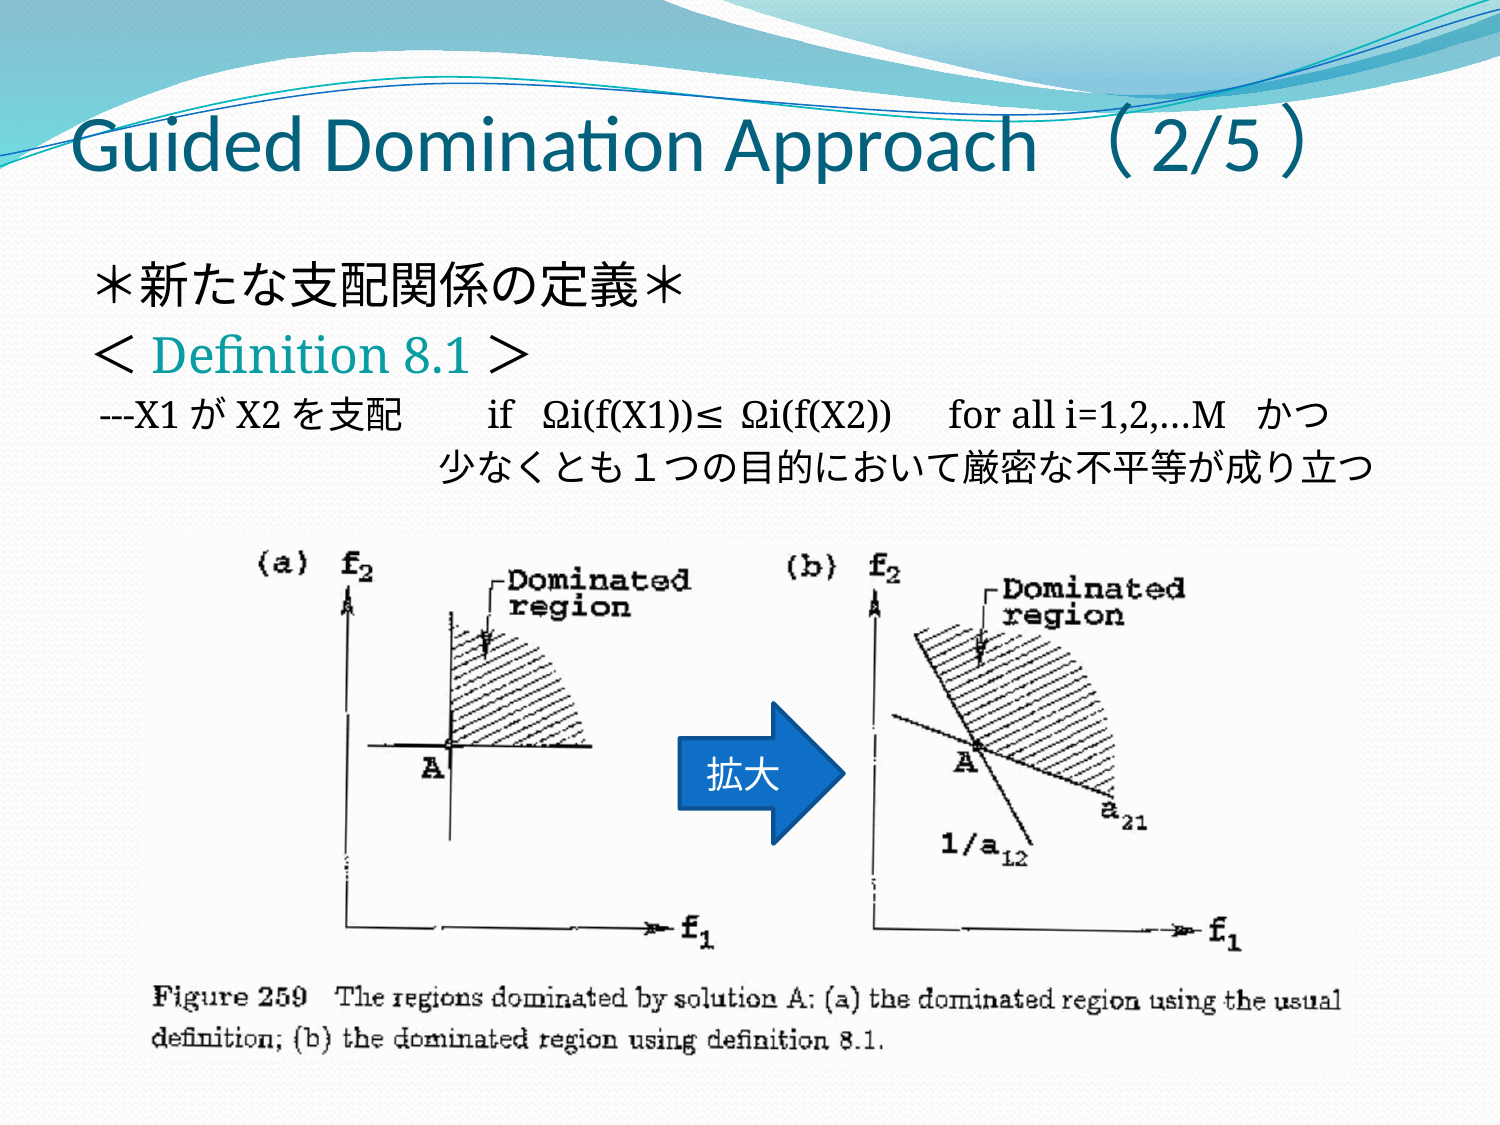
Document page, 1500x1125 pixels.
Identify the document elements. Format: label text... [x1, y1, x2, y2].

picture [140, 530, 1356, 1067]
text_box 支配 [1013, 1070, 1351, 1074]
list ＊新たな支配関係の定義＊ ＜Definition 8.1＞ ---X1がX2を支配 if Ωi(f(X1))≤ Ωi(f(X2)) for all i=1,2,…M かつ 少なくとも１つの目的において厳密な不平等が成り立つ [75, 246, 1425, 1038]
title Surry, Radcliffe and Boyd’s Constrained MOGA(6/6) [133, 540, 140, 1038]
title Guided Domination Approach（2/5） [70, 0, 1465, 188]
